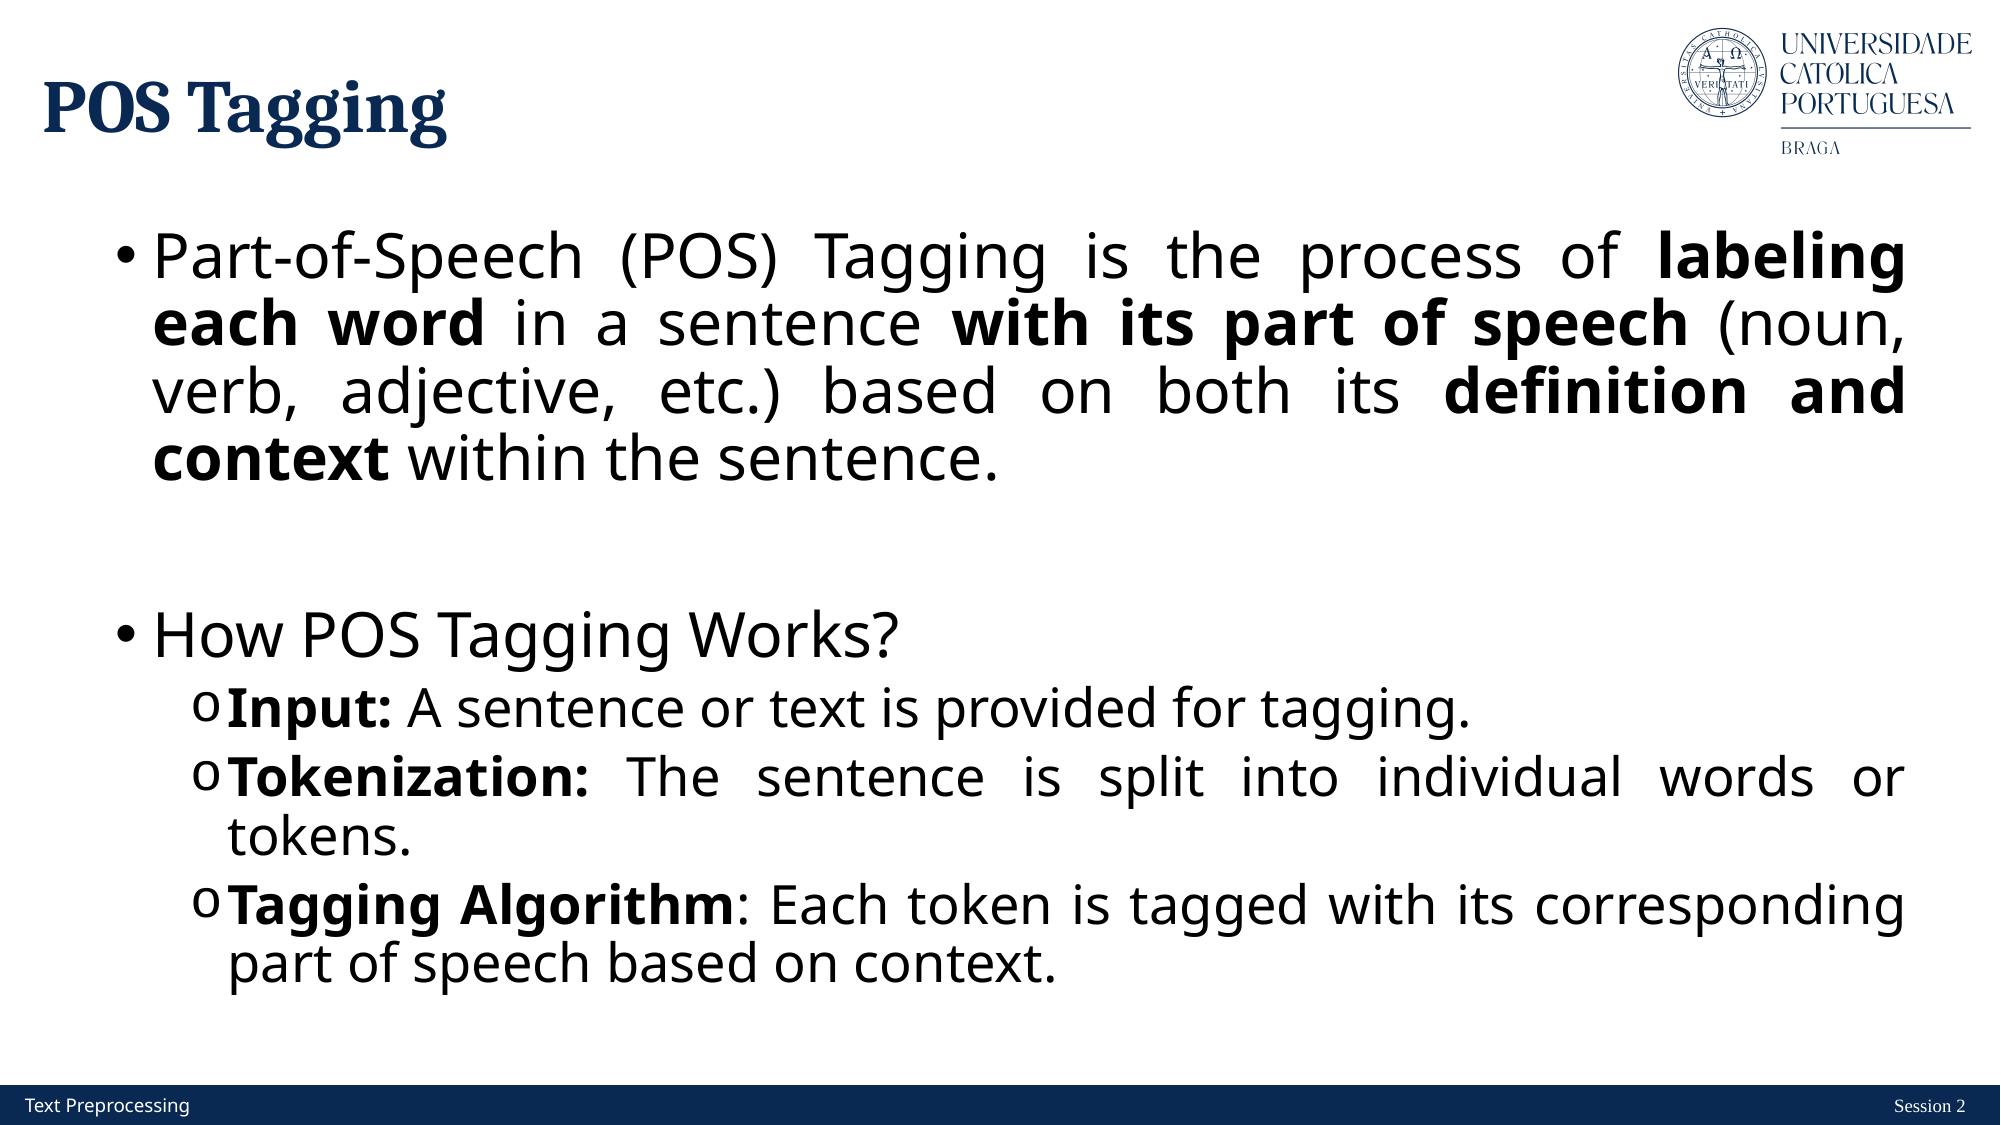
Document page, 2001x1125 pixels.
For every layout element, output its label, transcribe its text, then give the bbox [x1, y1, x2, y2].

text_box Text Preprocessing [9, 1086, 865, 1125]
picture [1672, 18, 1982, 163]
text_box Part-of-Speech (POS) Tagging is the process of labeling each word in a sentence with its part of speech (noun, verb, adjective, etc.) based on both its definition and context within the sentence. How POS Tagging Works? Input: A sentence or text is provided for tagging. Tokenization: The sentence is split into individual words or tokens. Tagging Algorithm: Each token is tagged with its corresponding part of speech based on context. [100, 216, 1923, 1046]
text_box [0, 1085, 2000, 1125]
text_box Session 2 [865, 1086, 1981, 1125]
title POS Tagging [27, 0, 1753, 218]
